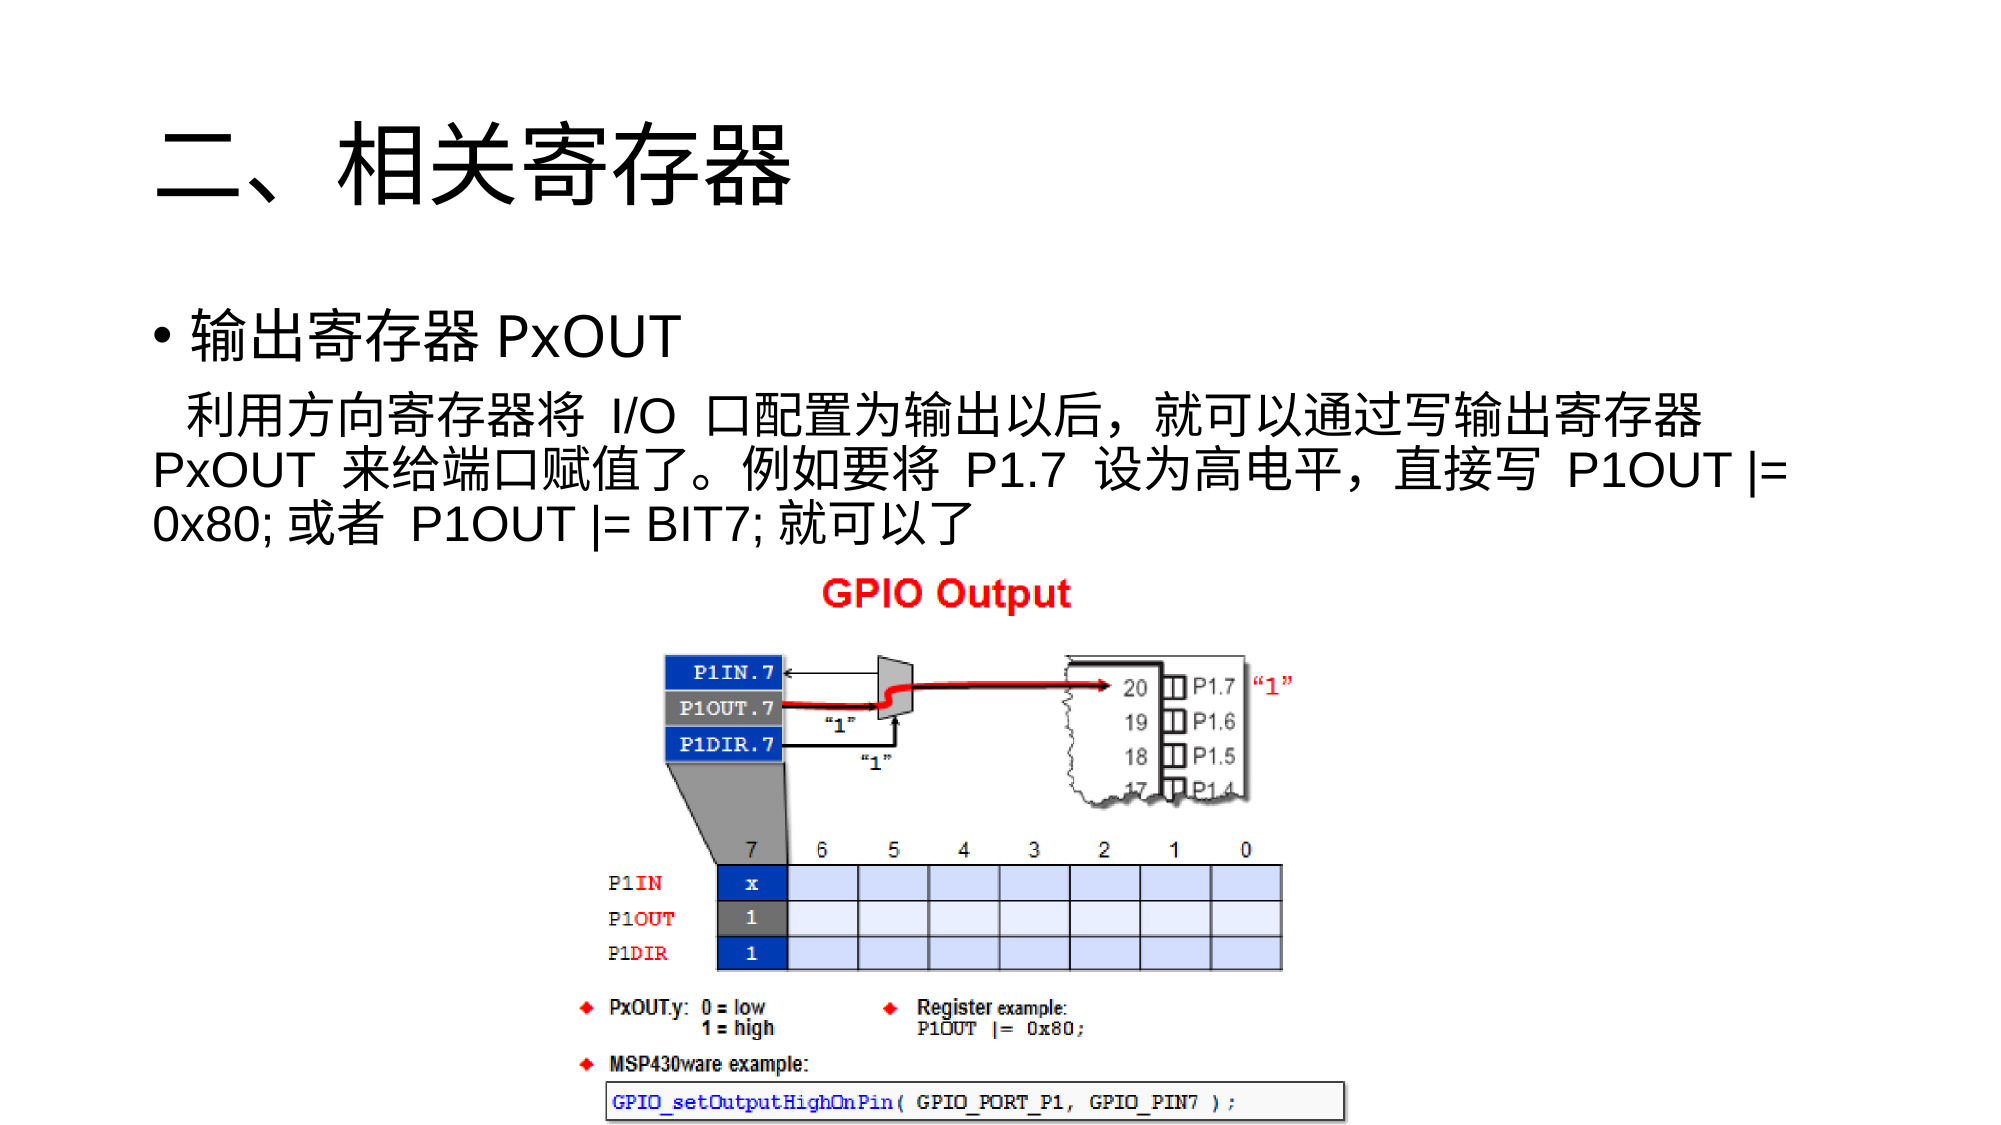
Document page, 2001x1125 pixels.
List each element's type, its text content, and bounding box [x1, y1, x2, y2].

title 二、相关寄存器 [137, 59, 1863, 278]
list 输出寄存器PxOUT 利用方向寄存器将 I/O 口配置为输出以后，就可以通过写输出寄存器 PxOUT 来给端口赋值了。例如要将 P1.7 设为高电平，直接写 P1OUT |= 0x80;或者 P1OUT |= BIT7;就可以了 [137, 299, 1863, 1014]
picture [571, 562, 1354, 1125]
